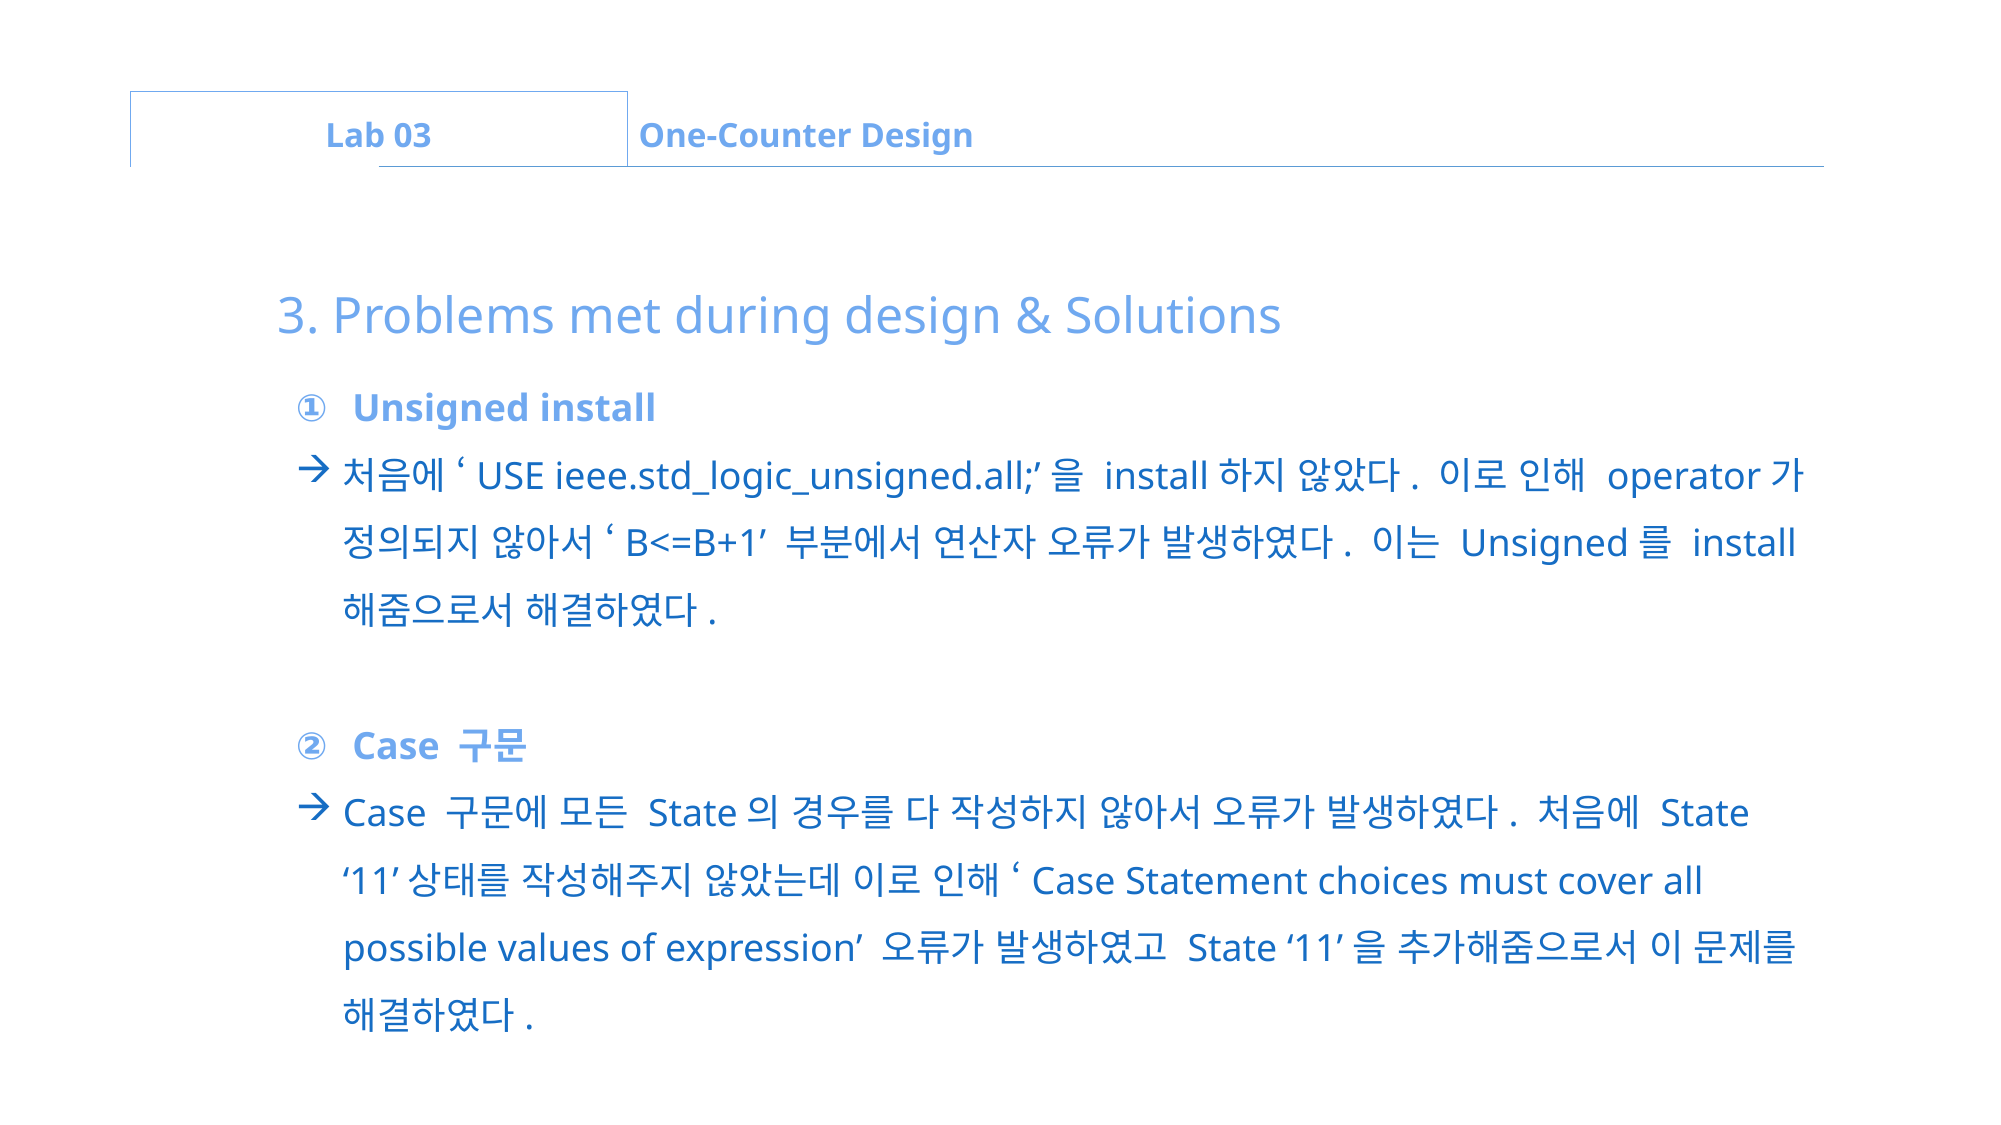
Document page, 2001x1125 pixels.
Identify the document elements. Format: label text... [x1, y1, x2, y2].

text_box Lab 03 [310, 106, 447, 162]
text_box 3. Problems met during design & Solutions [263, 245, 1737, 351]
text_box One-Counter Design [623, 107, 990, 162]
text_box [130, 91, 628, 167]
text_box Unsigned install 처음에 ‘USE ieee.std_logic_unsigned.all;’을 install하지 않았다. 이로 인해 operator가 정의되지 않아서 ‘B<=B+1’ 부분에서 연산자 오류가 발생하였다. 이는 Unsigned를 install해줌으로서 해결하였다. Case 구문 Case 구문에 모든 State의 경우를 다 작성하지 않아서 오류가 발생하였다. 처음에 State ‘11’상태를 작성해주지 않았는데 이로 인해 ‘Case Statement choices must cover all possible values of expression’ 오류가 발생하였고 State ‘11’을 추가해줌으로서 이 문제를 해결하였다. [281, 354, 1860, 1044]
